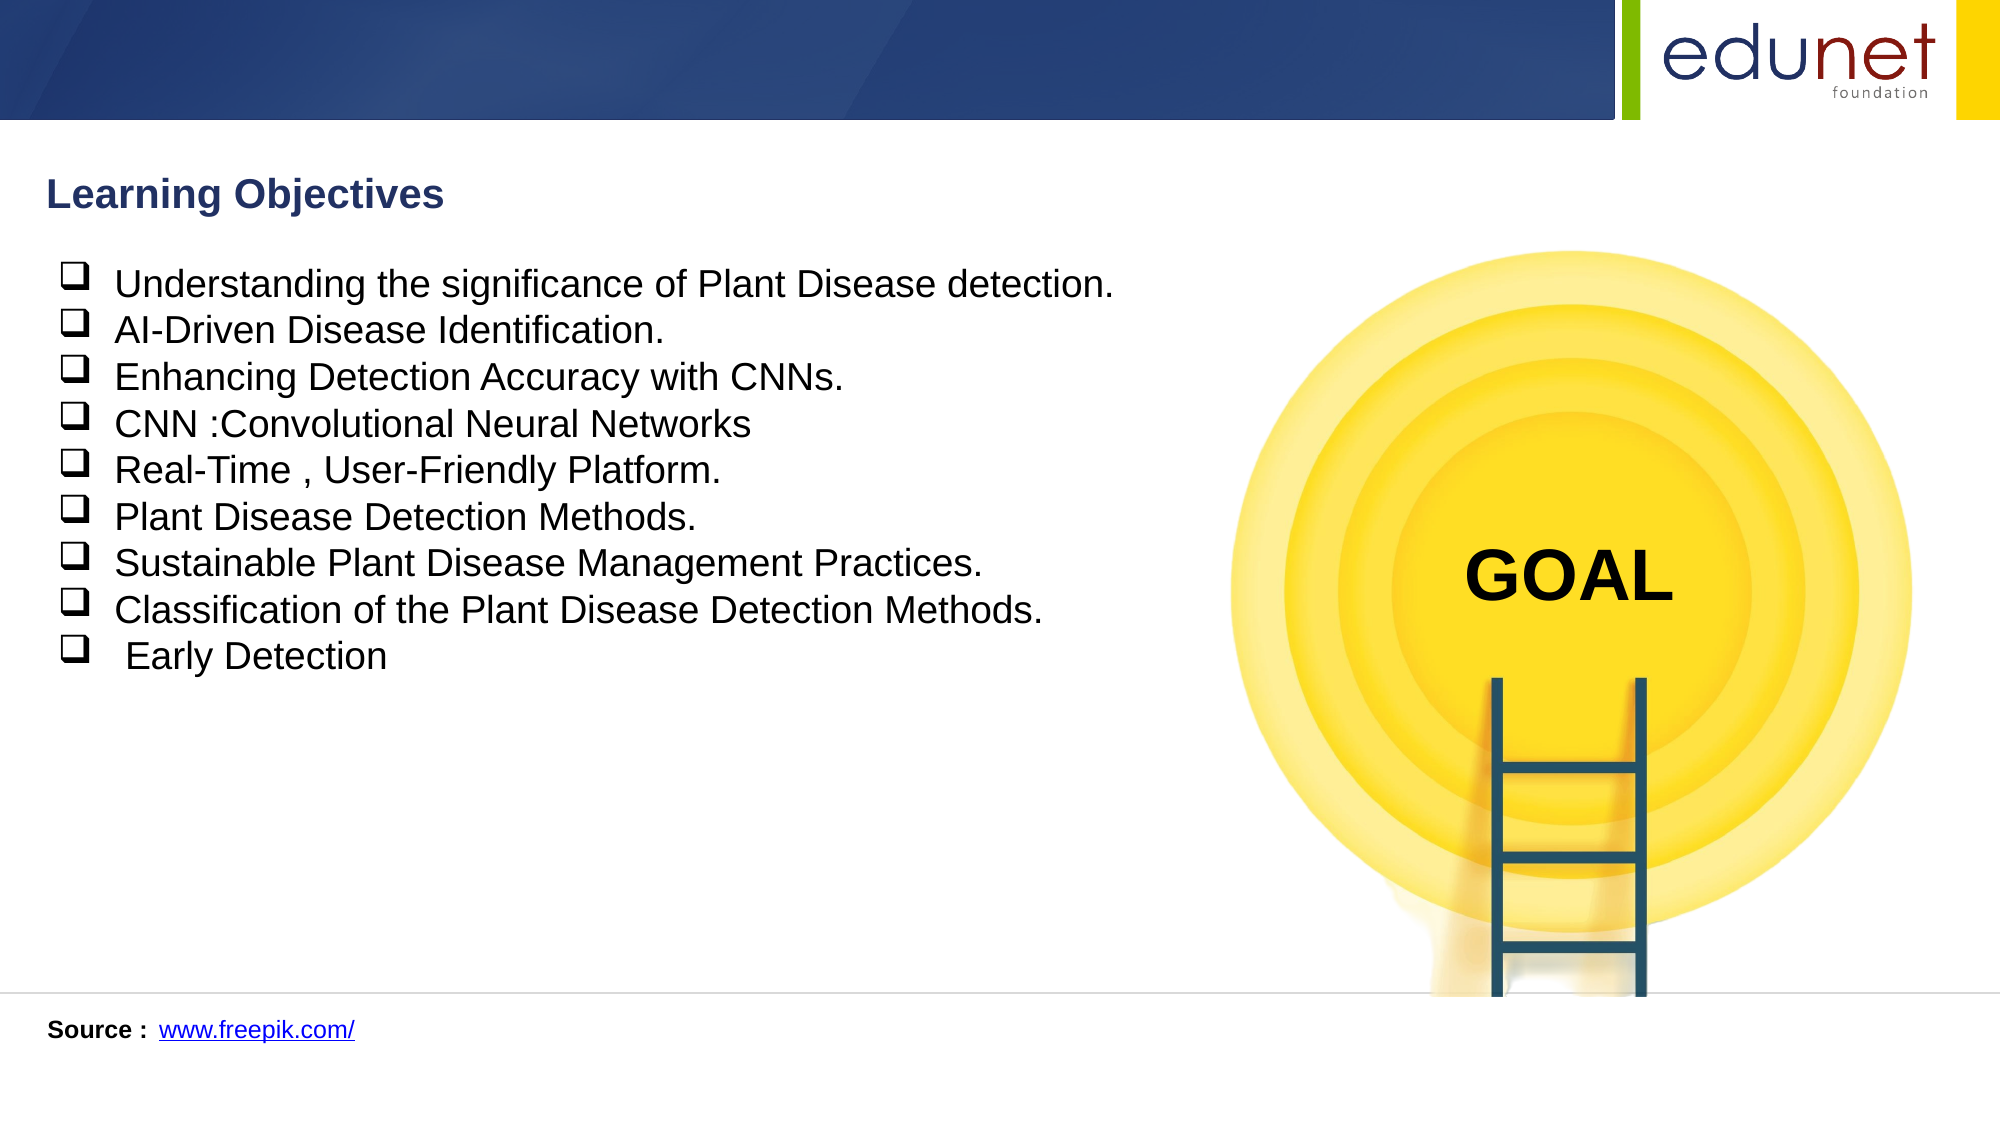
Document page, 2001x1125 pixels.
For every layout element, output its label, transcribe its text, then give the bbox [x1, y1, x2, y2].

text_box Source : [32, 1006, 144, 1052]
picture [1204, 236, 1944, 997]
text_box Understanding the significance of Plant Disease detection. AI-Driven Disease Identification. Enhancing Detection Accuracy with CNNs. CNN :Convolutional Neural Networks Real-Time , User-Friendly Platform. Plant Disease Detection Methods. Sustainable Plant Disease Management Practices. Classification of the Plant Disease Detection Methods. Early Detection [43, 250, 1199, 732]
text_box Learning Objectives [31, 159, 467, 225]
text_box www.freepik.com/ [144, 1006, 447, 1052]
picture [1652, 12, 1948, 108]
